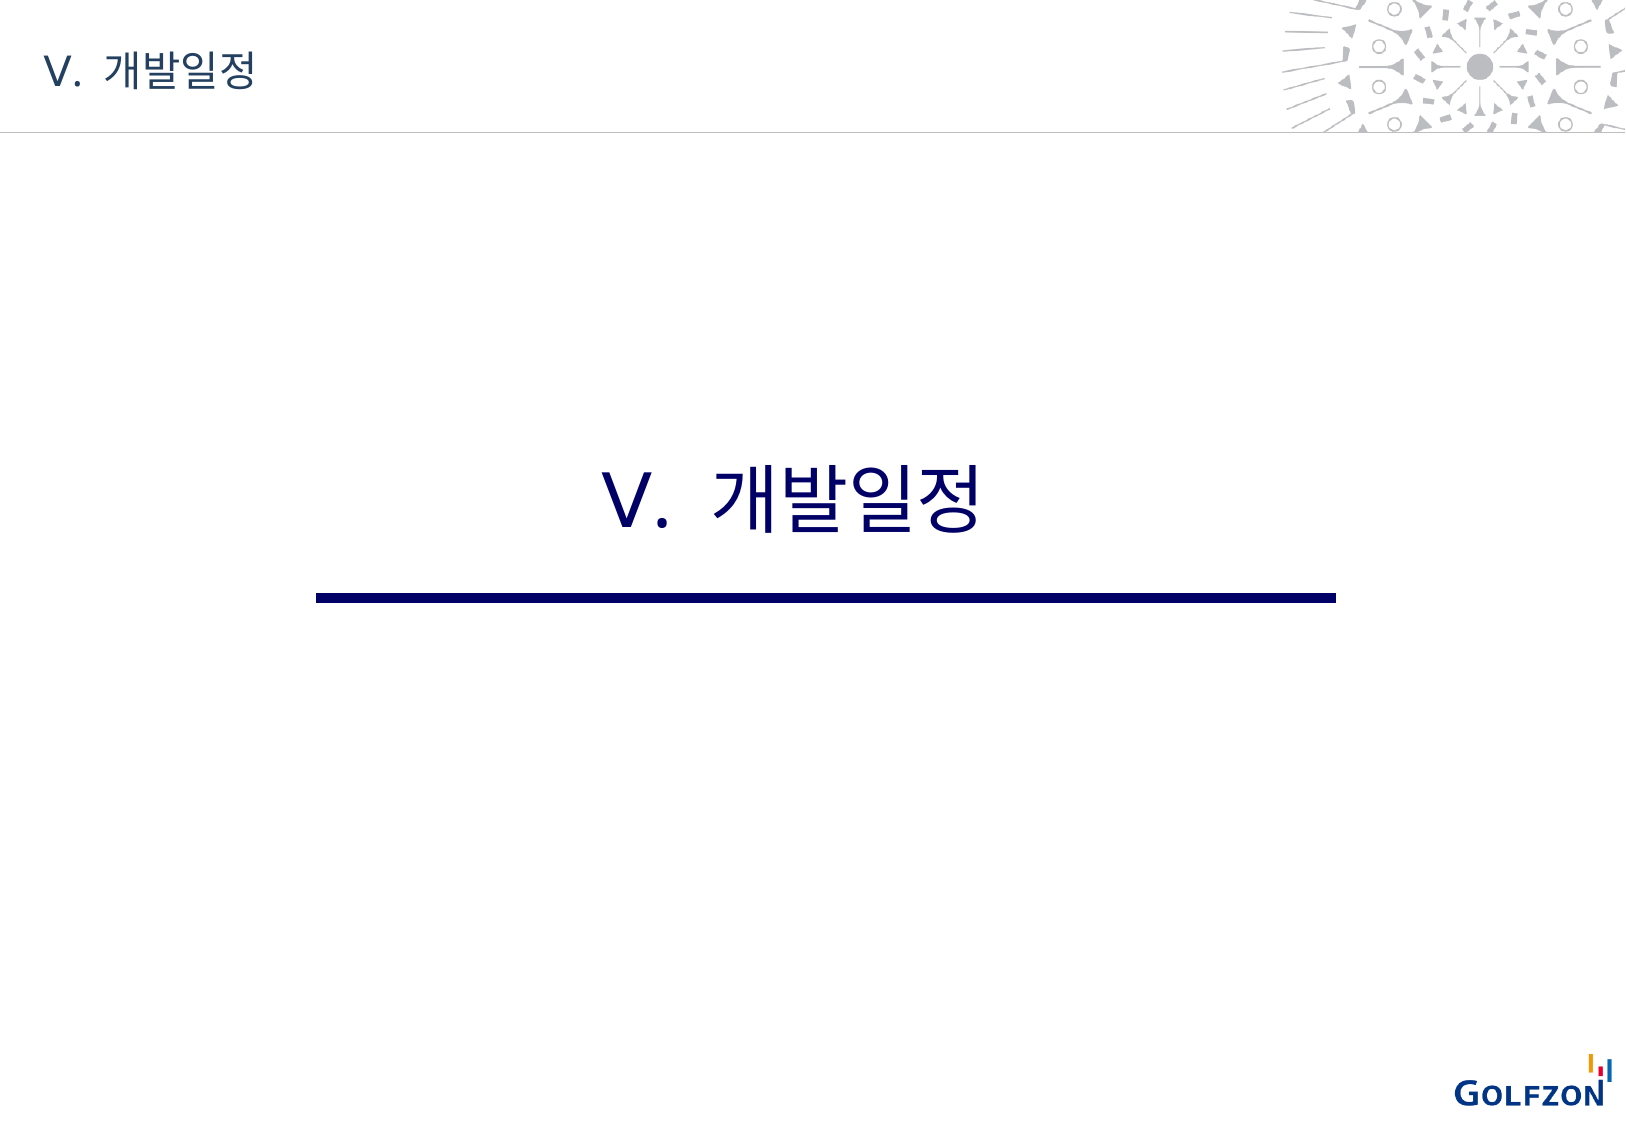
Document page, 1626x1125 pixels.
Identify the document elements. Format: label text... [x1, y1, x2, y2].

picture [1281, 0, 1625, 132]
text_box Ⅴ. 개발일정 [41, 42, 400, 95]
text_box Ⅴ. 개발일정 [599, 450, 1026, 543]
picture [1454, 1054, 1612, 1106]
